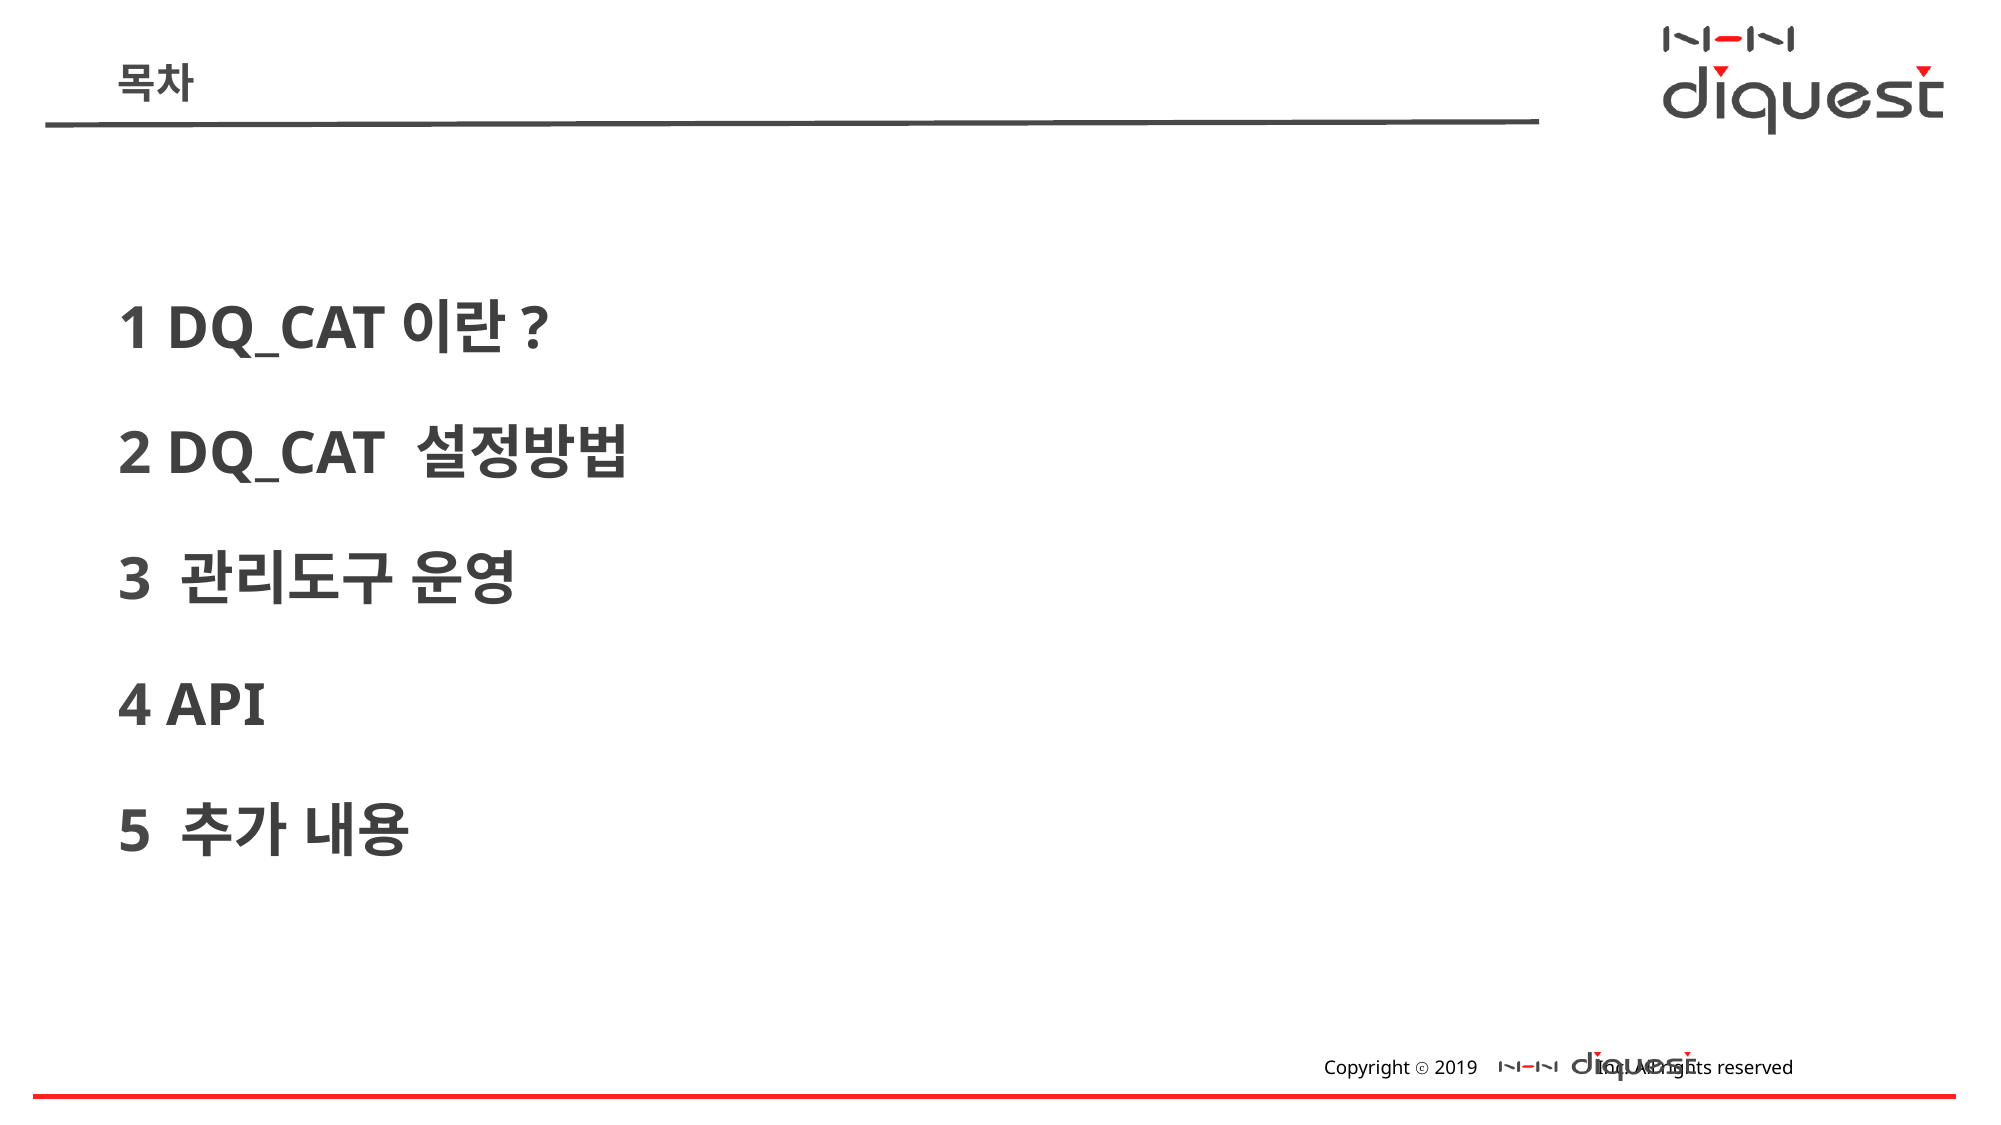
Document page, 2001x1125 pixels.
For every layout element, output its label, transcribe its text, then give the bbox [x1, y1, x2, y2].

title 목차 [103, 55, 1179, 113]
list 1 DQ_CAT이란? 2 DQ_CAT 설정방법 3 관리도구 운영 4 API 5 추가 내용 [103, 220, 1829, 935]
picture [1607, 0, 2000, 174]
picture [1499, 1048, 1696, 1081]
